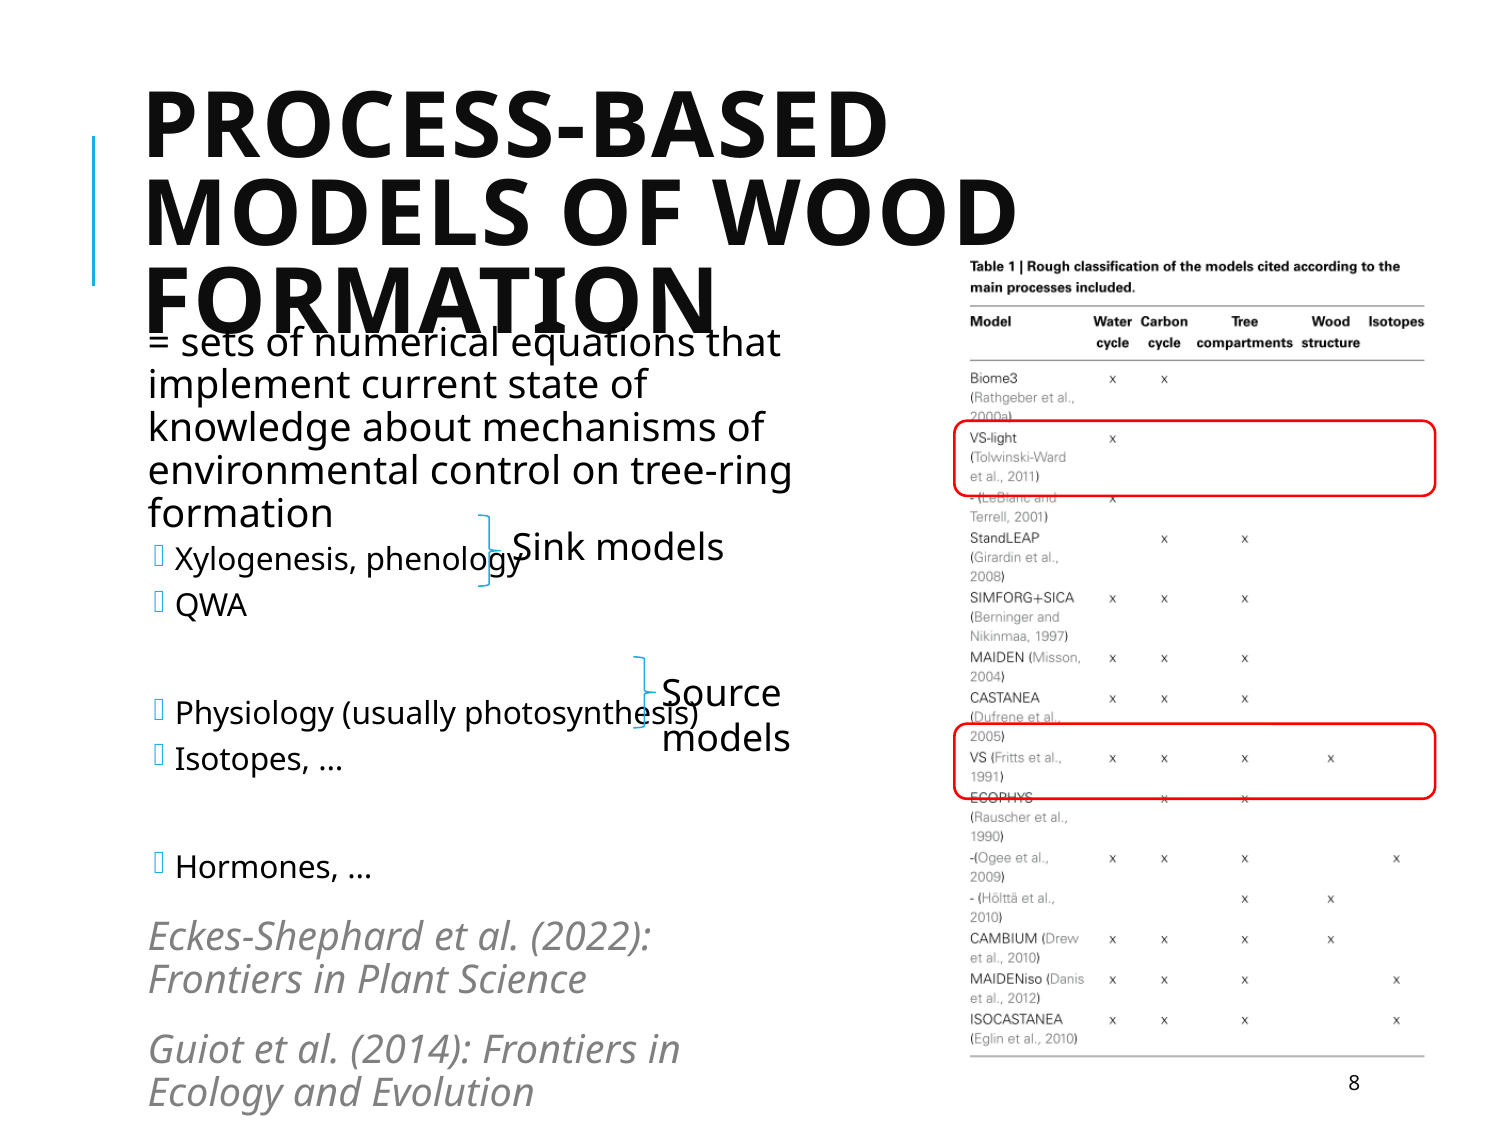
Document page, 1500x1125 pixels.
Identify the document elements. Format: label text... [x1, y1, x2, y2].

text_box [478, 514, 497, 587]
text_box Source models [646, 661, 919, 766]
text_box [633, 656, 646, 729]
text_box Sink models [497, 515, 769, 575]
picture [954, 249, 1436, 1067]
slide_number 8 [1333, 1061, 1454, 1107]
list = sets of numerical equations that implement current state of knowledge about mechanisms of environmental control on tree-ring formation Xylogenesis, phenology QWA Physiology (usually photosynthesis) Isotopes, … Hormones, … Eckes-Shephard et al. (2022): Frontiers in Plant Science Guiot et al. (2014): Frontiers in Ecology and Evolution [126, 314, 821, 1125]
title Process-based models of wood formation [126, 96, 1322, 342]
